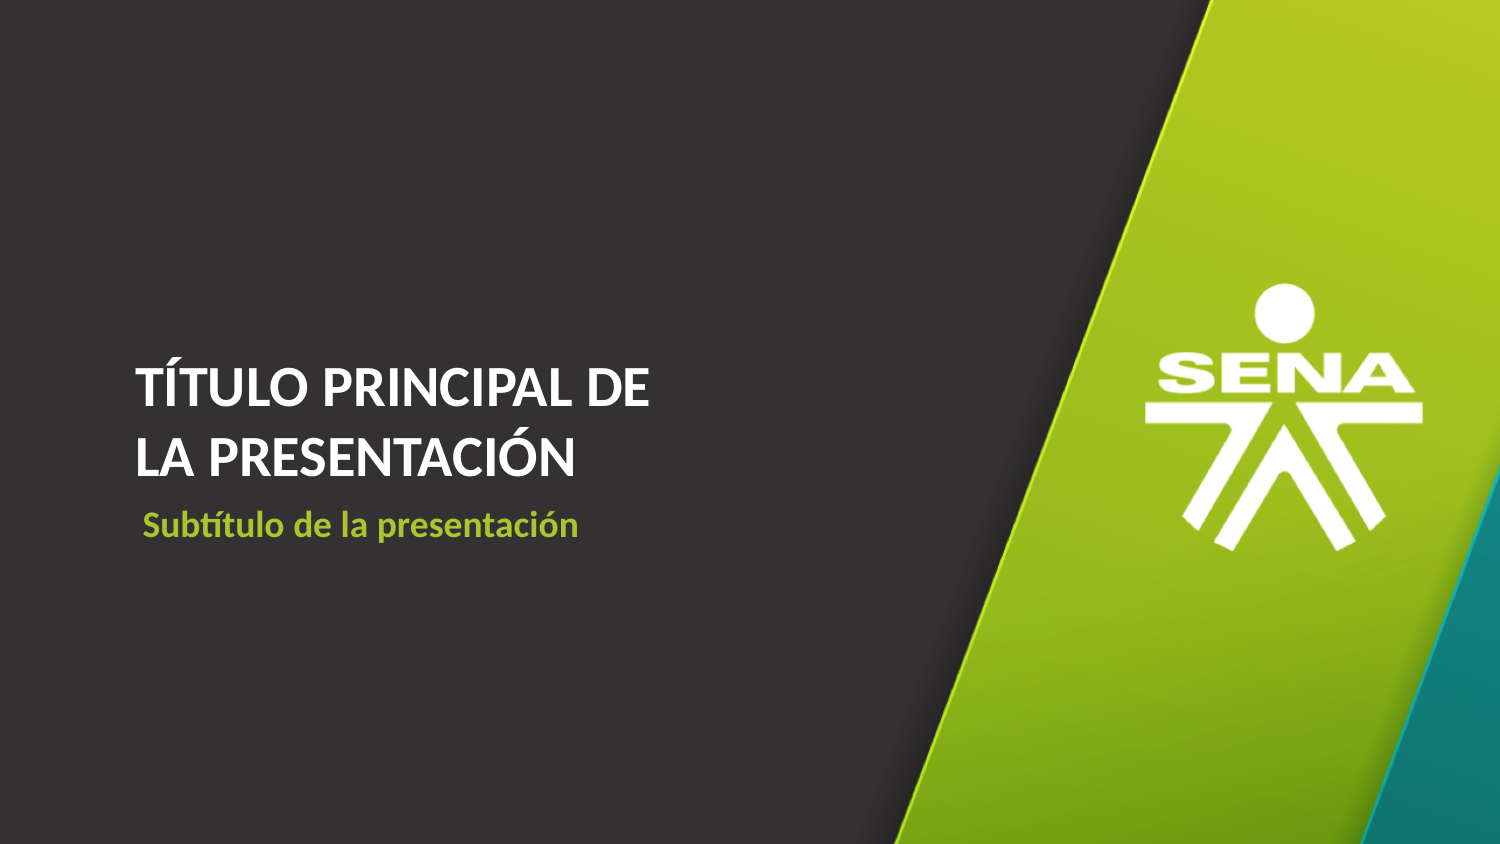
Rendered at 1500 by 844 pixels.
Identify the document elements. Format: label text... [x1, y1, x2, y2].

picture [0, 0, 1500, 844]
text_box Subtítulo de la presentación [127, 492, 737, 553]
text_box TÍTULO PRINCIPAL DE LA PRESENTACIÓN [120, 340, 848, 496]
